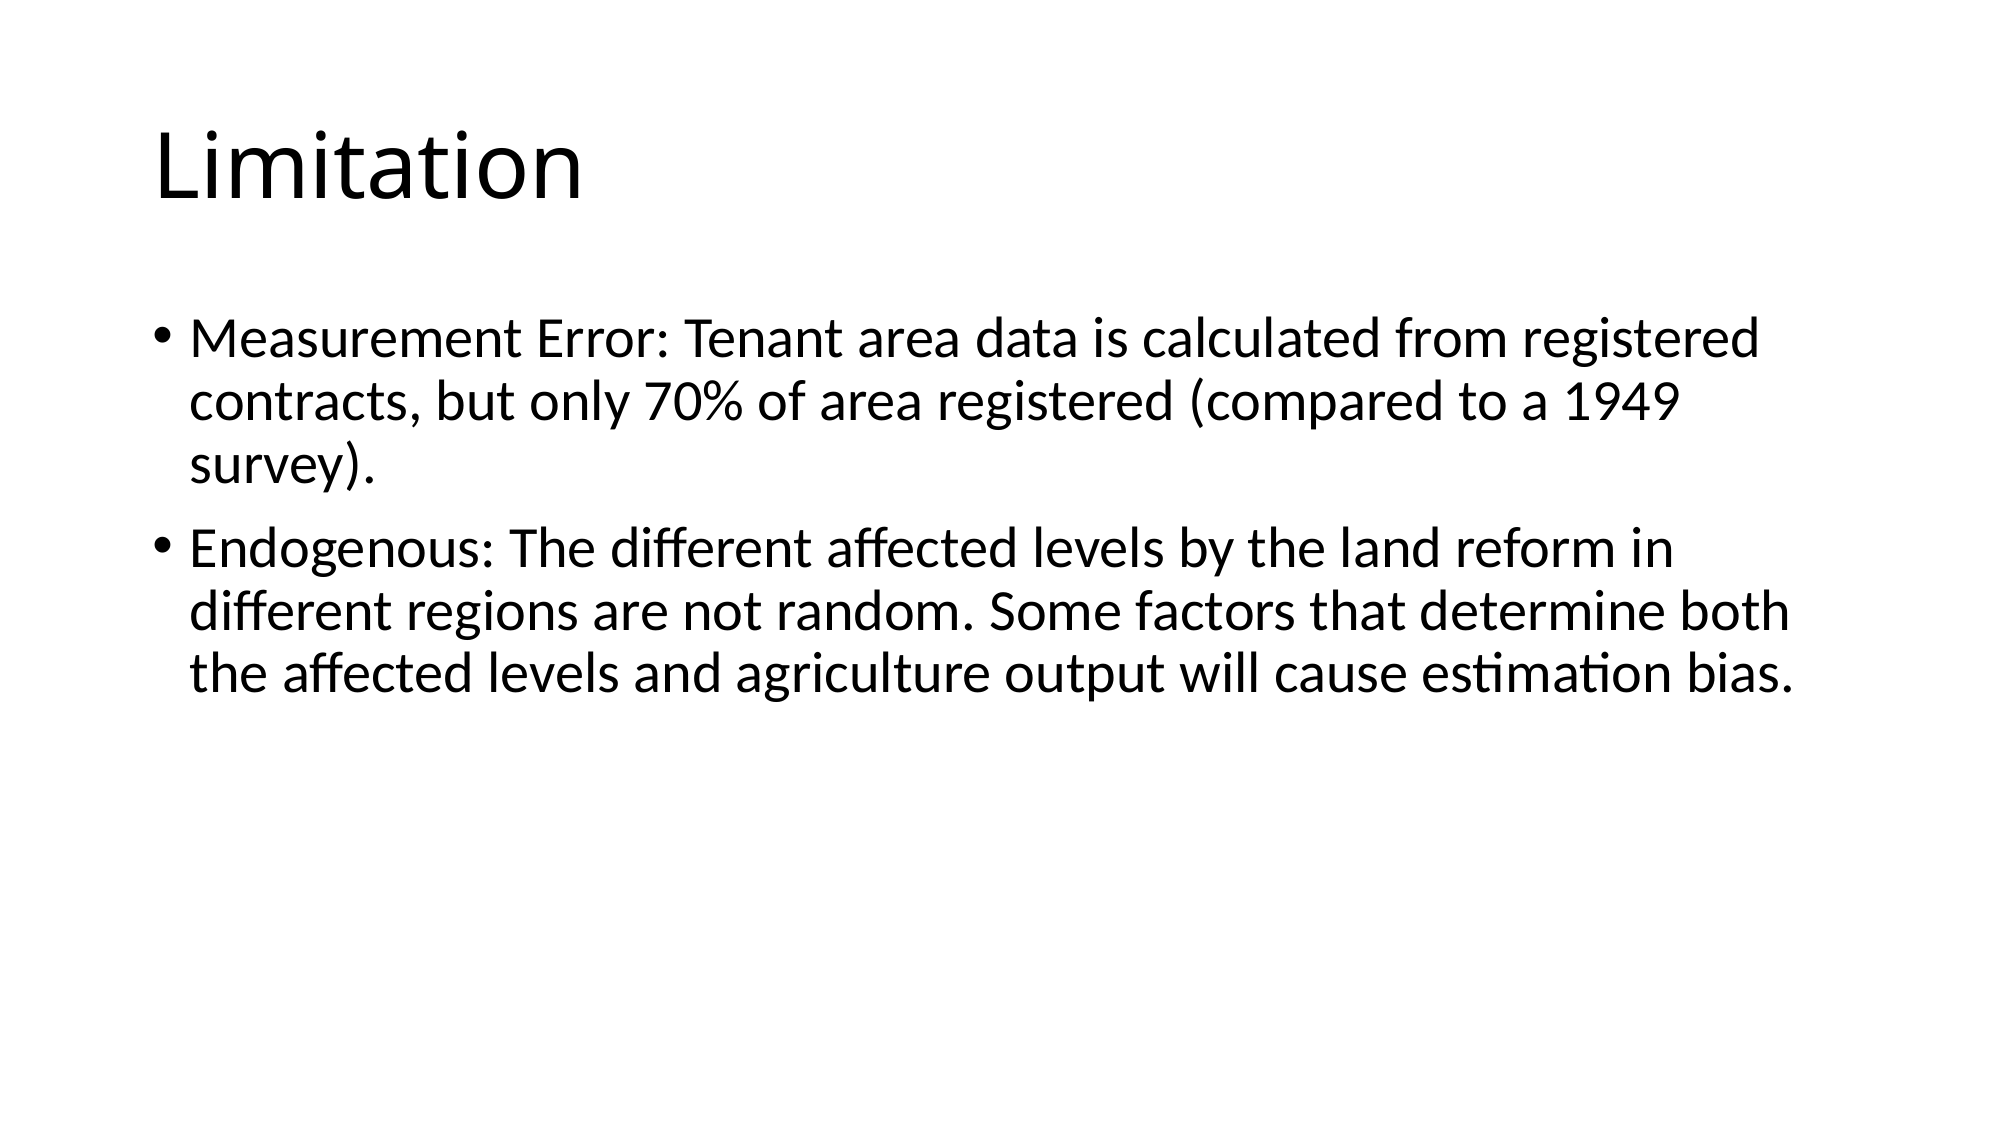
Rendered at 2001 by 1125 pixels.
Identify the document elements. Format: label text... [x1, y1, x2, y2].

list Measurement Error: Tenant area data is calculated from registered contracts, but only 70% of area registered (compared to a 1949 survey). Endogenous: The different affected levels by the land reform in different regions are not random. Some factors that determine both the affected levels and agriculture output will cause estimation bias. [137, 299, 1863, 1014]
title Limitation [137, 59, 1863, 278]
